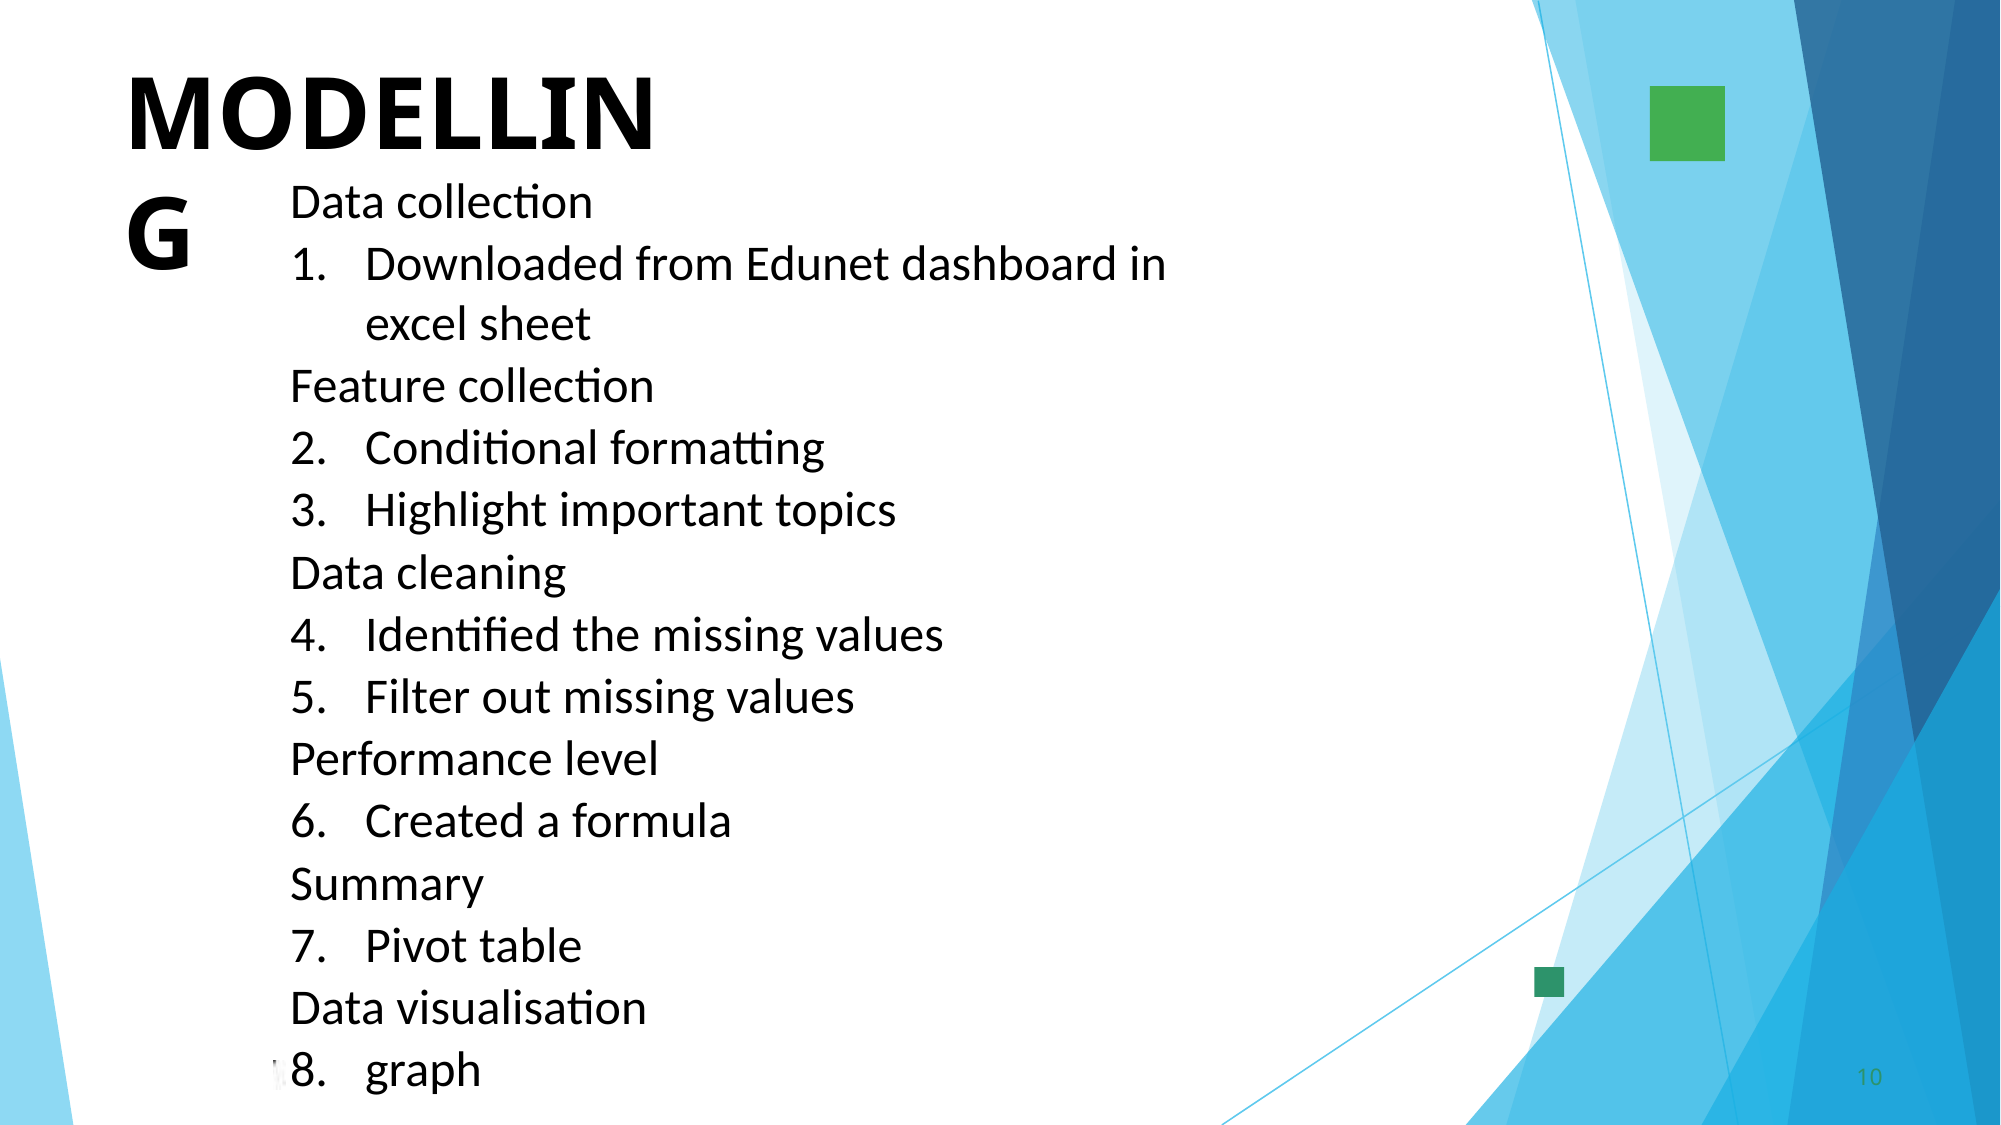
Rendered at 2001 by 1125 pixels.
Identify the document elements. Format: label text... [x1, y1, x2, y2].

text_box MODELLING [121, 47, 664, 290]
text_box Data collection Downloaded from Edunet dashboard in excel sheet Feature collection Conditional formatting Highlight important topics Data cleaning Identified the missing values Filter out missing values Performance level Created a formula Summary Pivot table Data visualisation graph [273, 160, 1200, 1125]
text_box [1649, 86, 1725, 162]
text_box [1534, 967, 1565, 997]
picture [273, 1060, 287, 1091]
text_box 10 [1849, 1061, 1888, 1095]
